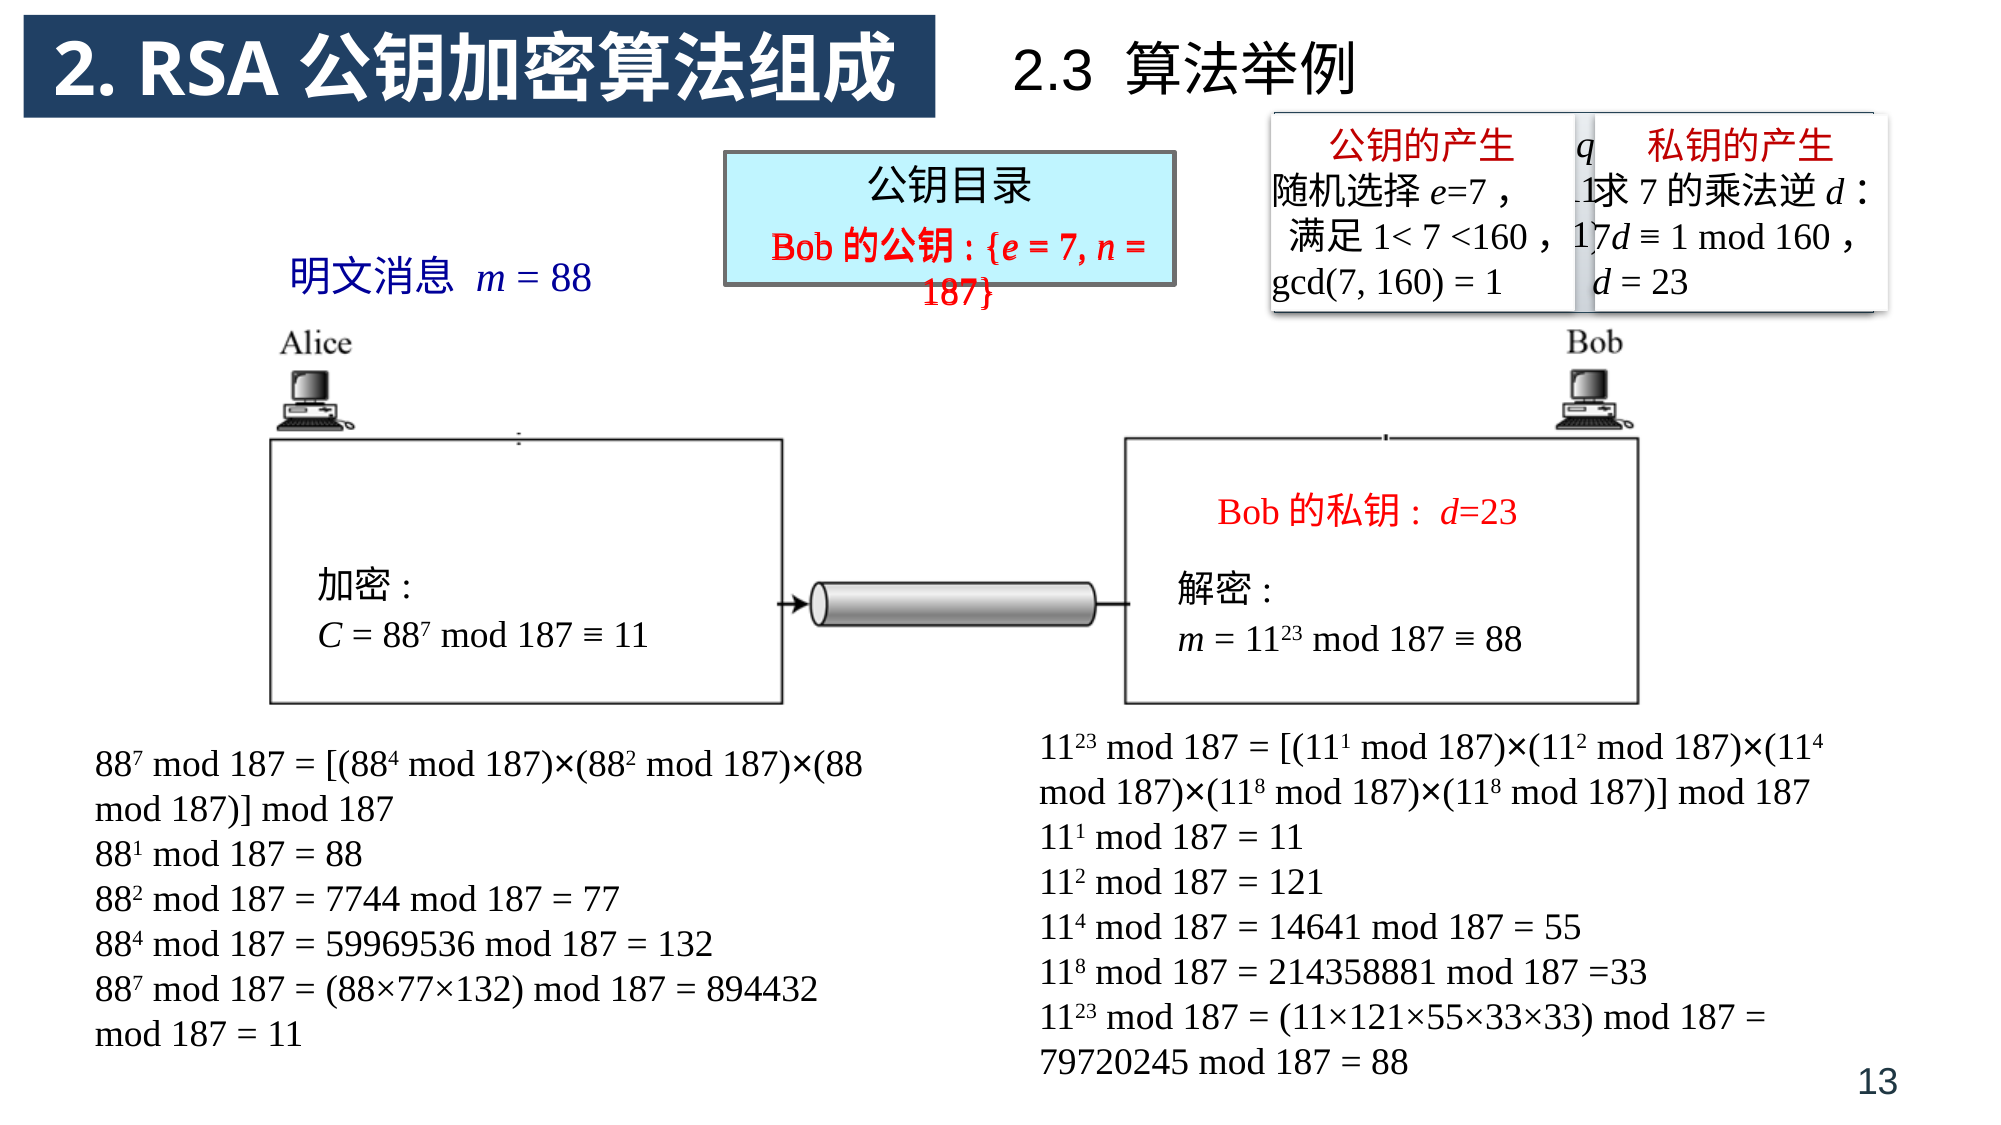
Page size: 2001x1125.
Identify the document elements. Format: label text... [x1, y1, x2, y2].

text_box Bob的公钥: {e = 7, n = 187} [727, 215, 1190, 312]
title 2. RSA公钥加密算法组成 [23, 14, 936, 118]
text_box 明文消息 m = 88 [274, 237, 608, 308]
text_box 1123 mod 187 = [(111 mod 187)×(112 mod 187)×(114 mod 187)×(118 mod 187)×(118 mod 187)] mod 187 111 mod 187 = 11 112 mod 187 = 121 114 mod 187 = 14641 mod 187 = 55 118 mod 187 = 214358881 mod 187 =33 1123 mod 187 = (11×121×55×33×33) mod 187 = 79720245 mod 187 = 88 [1024, 714, 1888, 1090]
picture [265, 313, 1664, 711]
text_box 2.3 算法举例 [998, 25, 1837, 110]
text_box 887 mod 187 = [(884 mod 187)×(882 mod 187)×(88 mod 187)] mod 187 881 mod 187 = 88 882 mod 187 = 7744 mod 187 = 77 884 mod 187 = 59969536 mod 187 = 132 887 mod 187 = (88×77×132) mod 187 = 894432 mod 187 = 11 [80, 731, 903, 1062]
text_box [1271, 114, 1888, 311]
text_box 公钥目录 [723, 150, 1177, 287]
